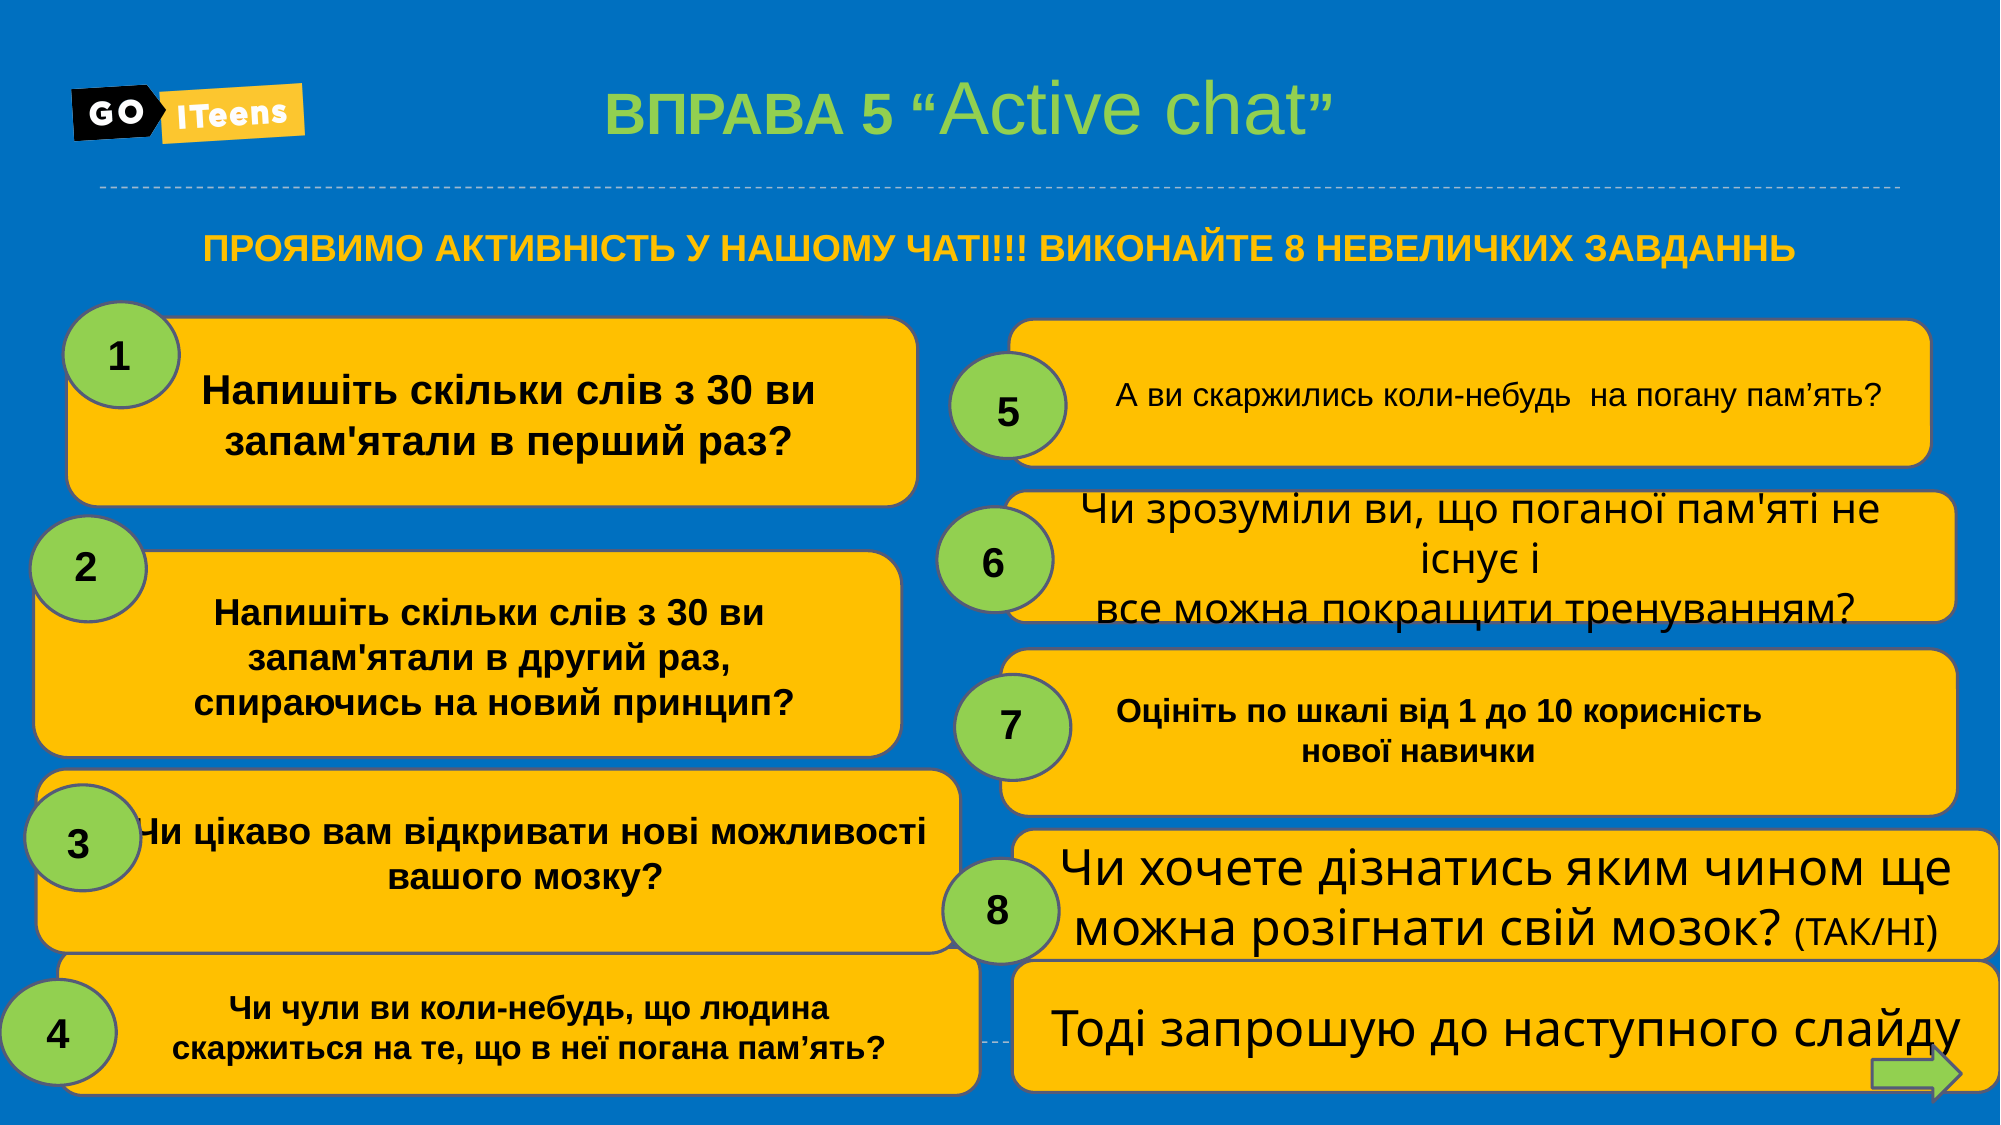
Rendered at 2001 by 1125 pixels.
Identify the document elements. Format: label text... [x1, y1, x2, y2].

text_box ВПРАВА 5 “Active chat” [589, 51, 1367, 157]
text_box [34, 776, 963, 895]
text_box Напишіть скільки слів з 30 ви запам'ятали в другий раз, спираючись на новий принцип? [0, 581, 990, 776]
text_box Тоді запрошую до наступного слайду [1010, 958, 2000, 1094]
text_box [164, 315, 920, 355]
text_box [145, 549, 904, 581]
text_box Напишіть скільки слів з 30 ви запам'ятали в перший раз? [71, 355, 947, 471]
text_box [953, 672, 1073, 782]
text_box [1007, 317, 1934, 469]
text_box [28, 514, 148, 619]
text_box Чи цікаво вам відкривати нові можливості вашого мозку? [118, 799, 943, 905]
text_box 3 [52, 809, 106, 875]
text_box [61, 300, 181, 410]
text_box 5 [982, 377, 1036, 443]
text_box ПРОЯВИМО АКТИВНІСТЬ У НАШОМУ ЧАТІ!!! ВИКОНАЙТЕ 8 НЕВЕЛИЧКИХ ЗАВДАННЬ [187, 216, 1813, 277]
text_box 4 [31, 999, 85, 1064]
text_box [34, 871, 954, 955]
text_box [941, 856, 1061, 966]
text_box 2 [59, 532, 113, 633]
text_box Чи хочете дізнатись яким чином ще можна розігнати свій мозок? (ТАК/НІ) [1010, 827, 2000, 961]
text_box 8 [971, 875, 1025, 941]
text_box [56, 946, 982, 1098]
text_box [999, 647, 1960, 818]
text_box 7 [984, 690, 1038, 755]
text_box [64, 374, 920, 509]
text_box [23, 783, 143, 893]
text_box Оцініть по шкалі від 1 до 10 корисність нової навички [1101, 681, 2000, 840]
text_box 1 [93, 321, 146, 387]
text_box 6 [967, 528, 1021, 593]
text_box А ви скаржились коли-небудь на погану пам’ять? [1100, 365, 1908, 421]
picture [71, 83, 305, 144]
text_box Чи чули ви коли-небудь, що людина скаржиться на те, що в неї погана пам’ять? [156, 979, 912, 1074]
text_box [948, 350, 1068, 461]
text_box Чи зрозуміли ви, що поганої пам'яті не існує і все можна покращити тренуванням? [1004, 489, 1958, 625]
text_box [0, 977, 118, 1087]
text_box [1870, 1043, 1963, 1104]
text_box [935, 505, 1055, 615]
